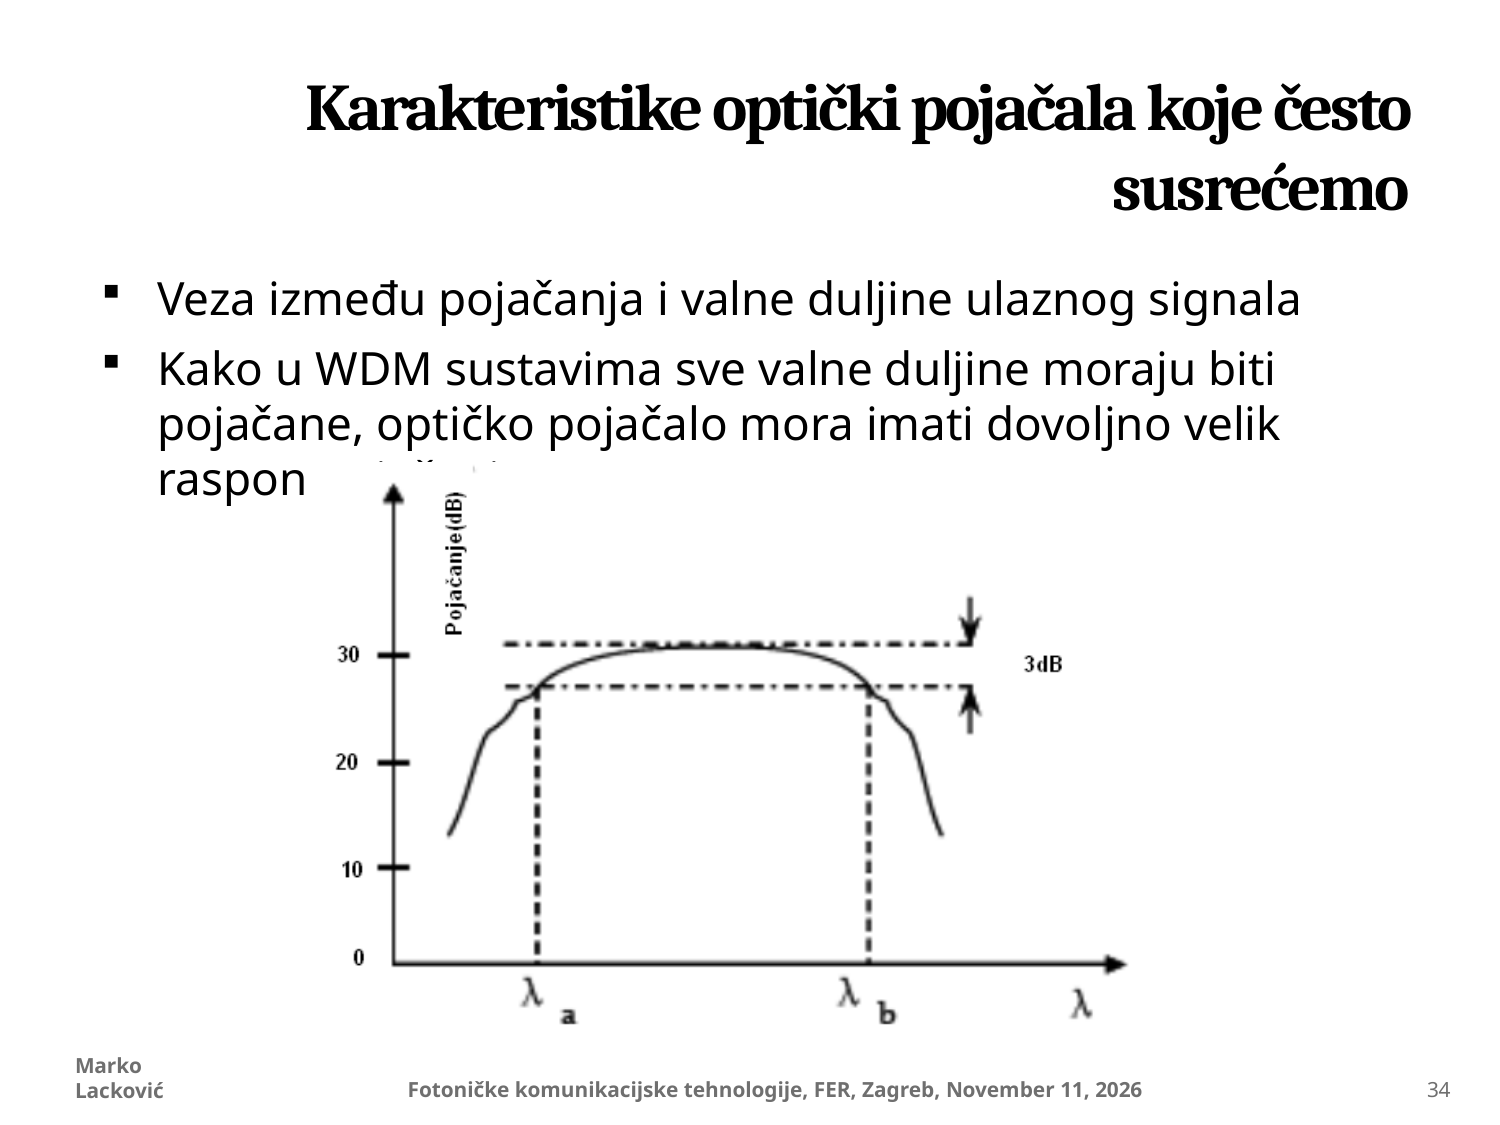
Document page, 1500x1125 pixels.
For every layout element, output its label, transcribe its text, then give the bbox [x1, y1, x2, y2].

picture [306, 461, 1168, 1039]
title Karakteristike optički pojačala koje često susrećemo [75, 37, 1425, 250]
list Veza između pojačanja i valne duljine ulaznog signala Kako u WDM sustavima sve valne duljine moraju biti pojačane, optičko pojačalo mora imati dovoljno velik raspon pojačanja. [74, 262, 1426, 1013]
